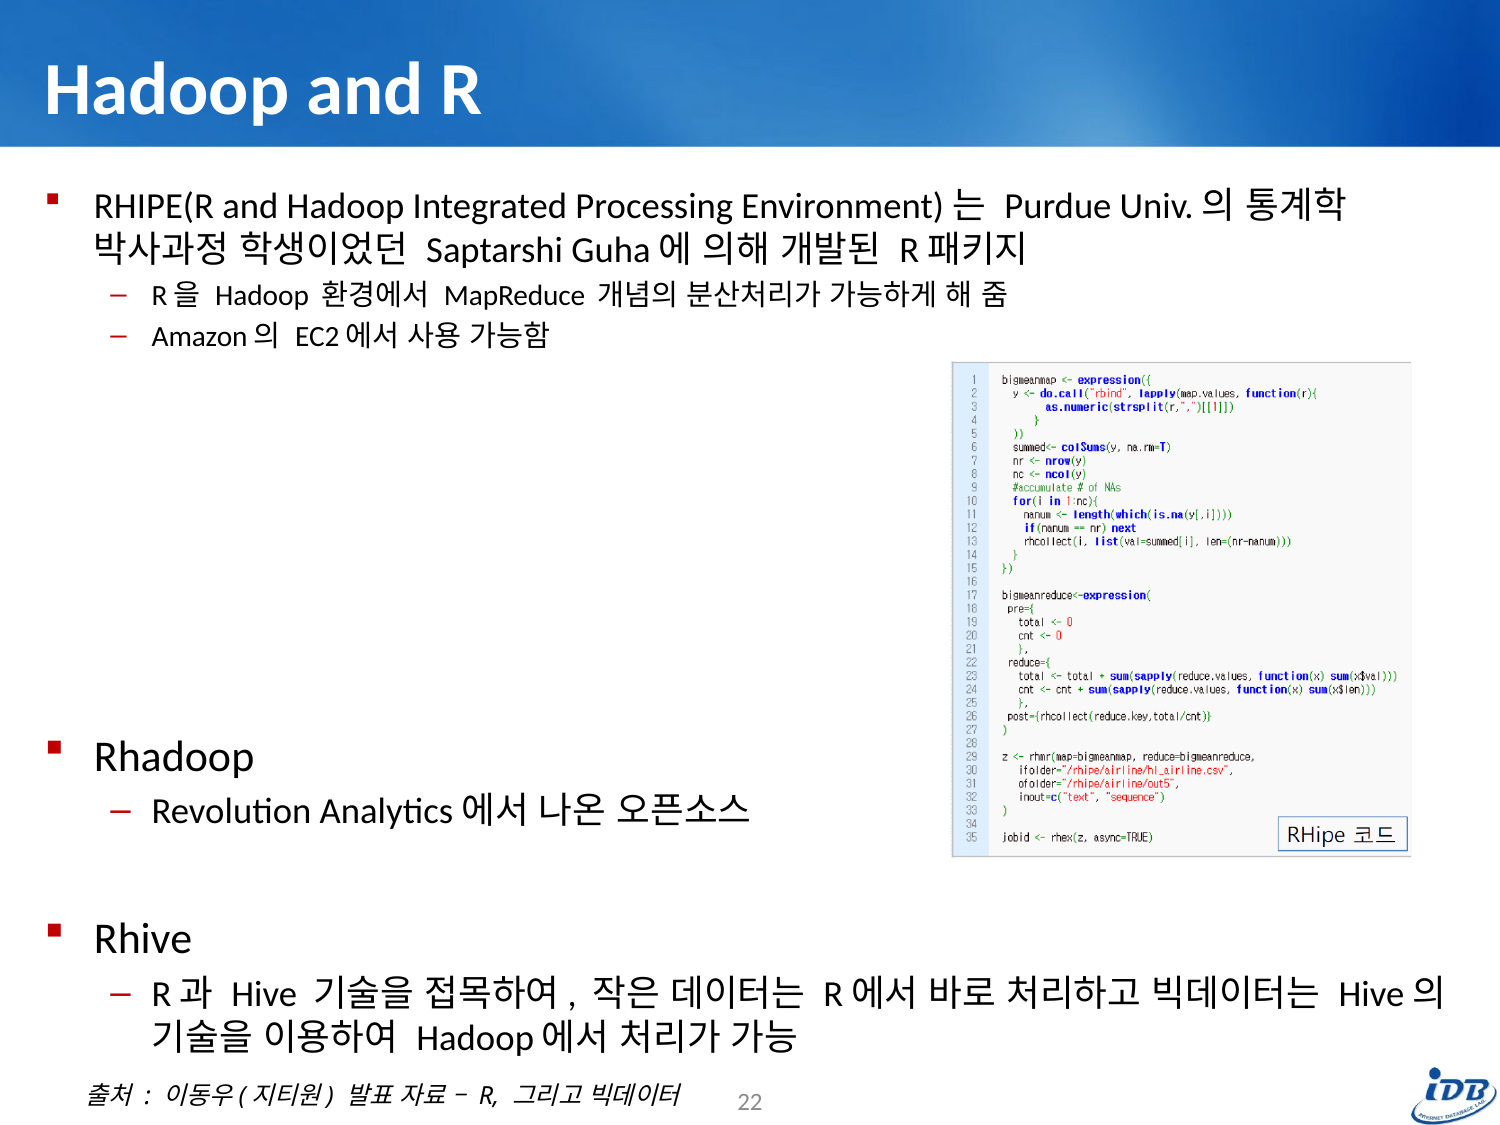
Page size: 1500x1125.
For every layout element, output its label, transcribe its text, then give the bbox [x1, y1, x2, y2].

text_box 출처 : 이동우(지티원) 발표 자료 – R, 그리고 빅데이터 [70, 1072, 1199, 1117]
list RHIPE(R and Hadoop Integrated Processing Environment)는 Purdue Univ.의 통계학 박사과정 학생이었던 Saptarshi Guha에 의해 개발된 R패키지 R을 Hadoop 환경에서 MapReduce 개념의 분산처리가 가능하게 해 줌 Amazon의 EC2에서 사용 가능함 Rhadoop Revolution Analytics에서 나온 오픈소스 Rhive R과 Hive 기술을 접목하여, 작은 데이터는 R에서 바로 처리하고 빅데이터는 Hive의 기술을 이용하여 Hadoop에서 처리가 가능 [29, 174, 1471, 1071]
picture [0, 0, 1500, 1125]
title Hadoop and R [29, 19, 1471, 149]
